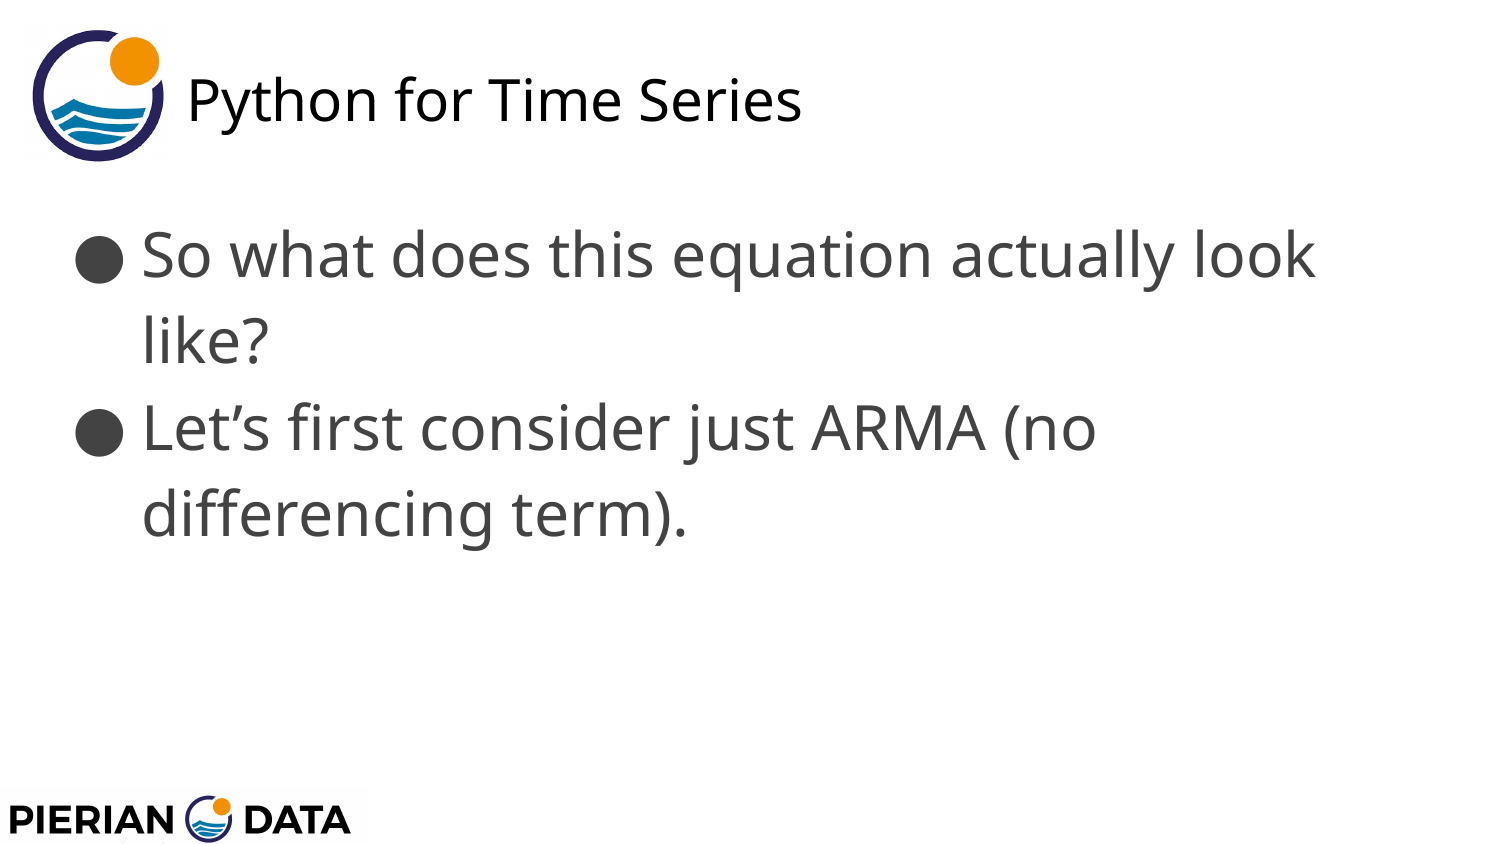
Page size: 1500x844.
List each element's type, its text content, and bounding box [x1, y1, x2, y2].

title Python for Time Series [176, 48, 1449, 143]
picture [0, 787, 368, 844]
picture [24, 24, 172, 167]
list So what does this equation actually look like? Let’s first consider just ARMA (no differencing term). [51, 189, 1449, 750]
